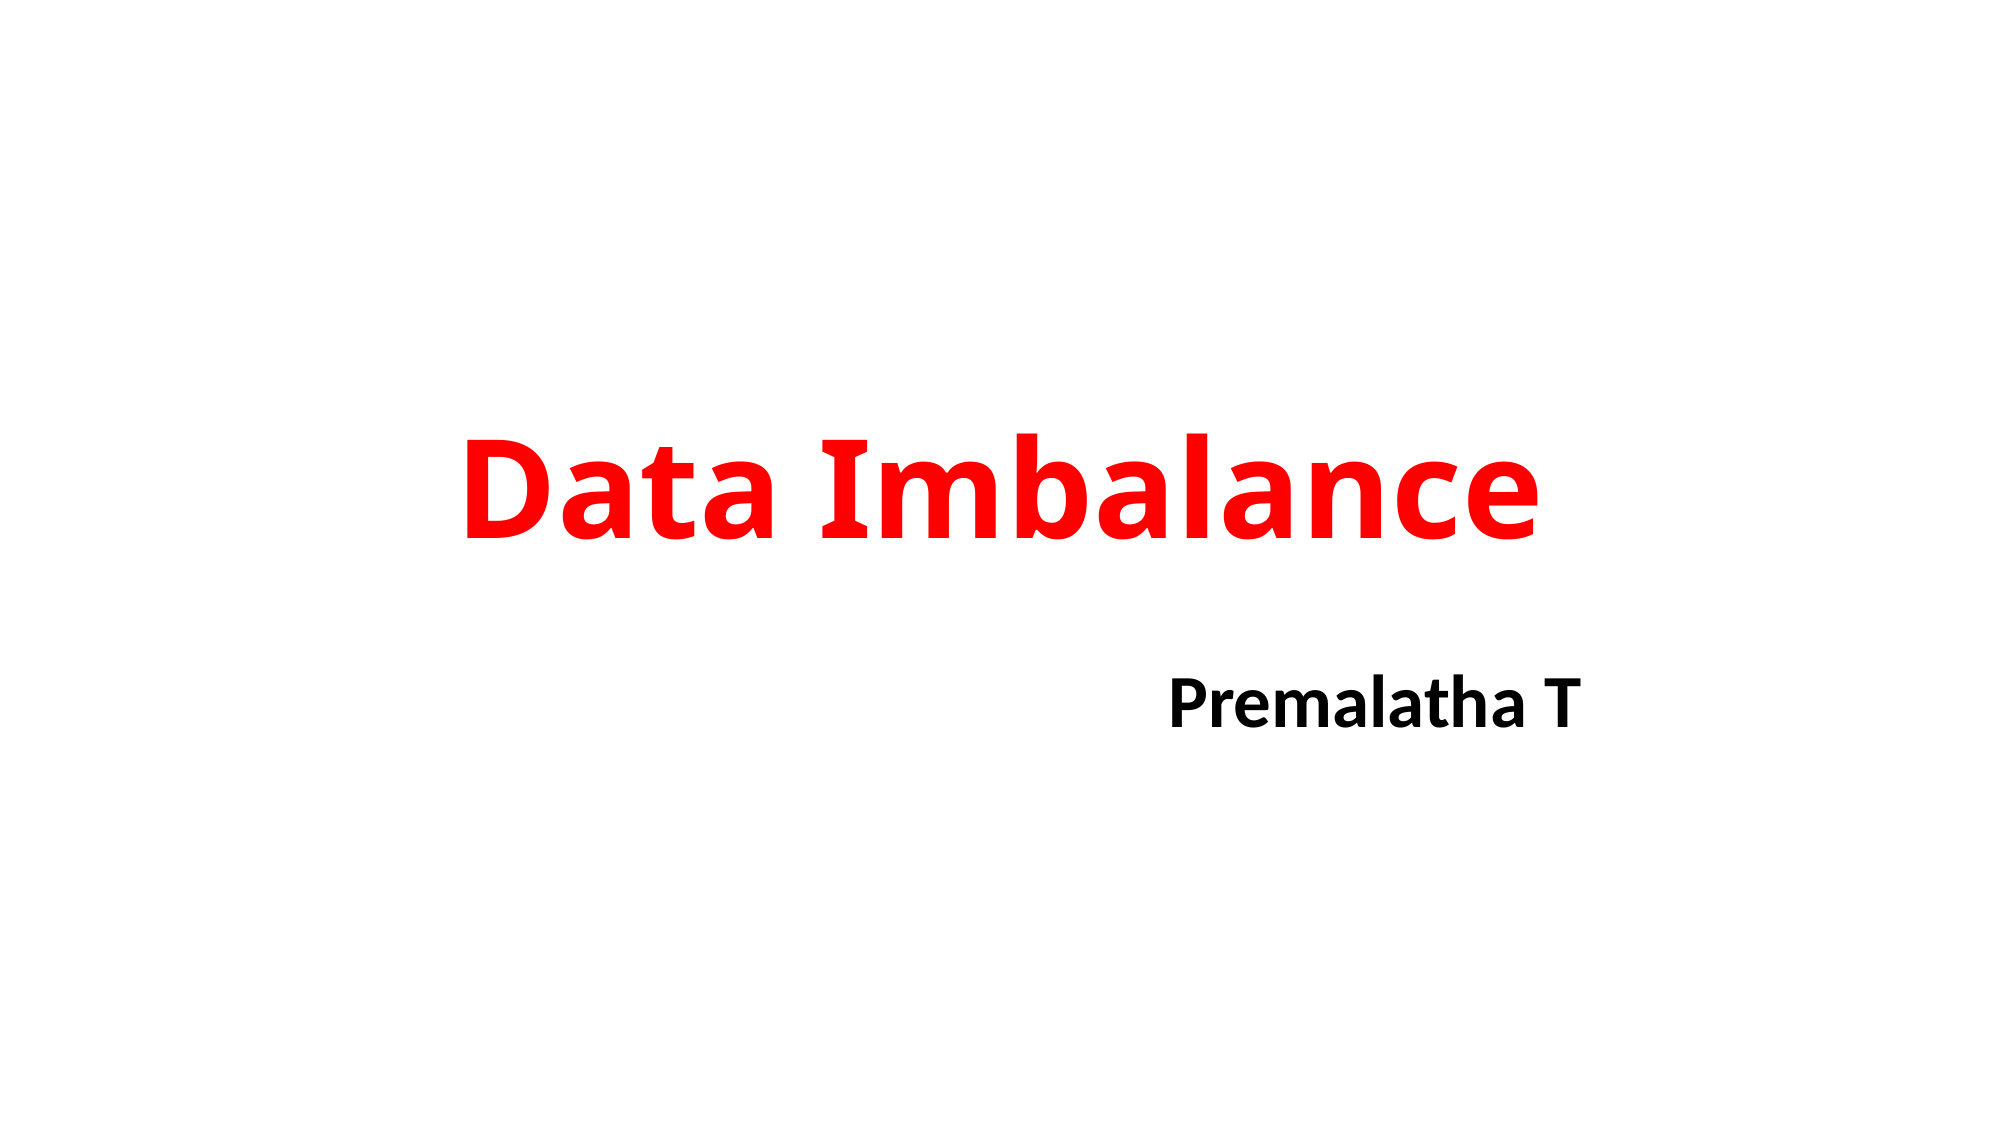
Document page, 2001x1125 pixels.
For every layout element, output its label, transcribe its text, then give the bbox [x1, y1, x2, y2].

title Data Imbalance [249, 184, 1750, 576]
subtitle Premalatha T [999, 655, 1750, 863]
